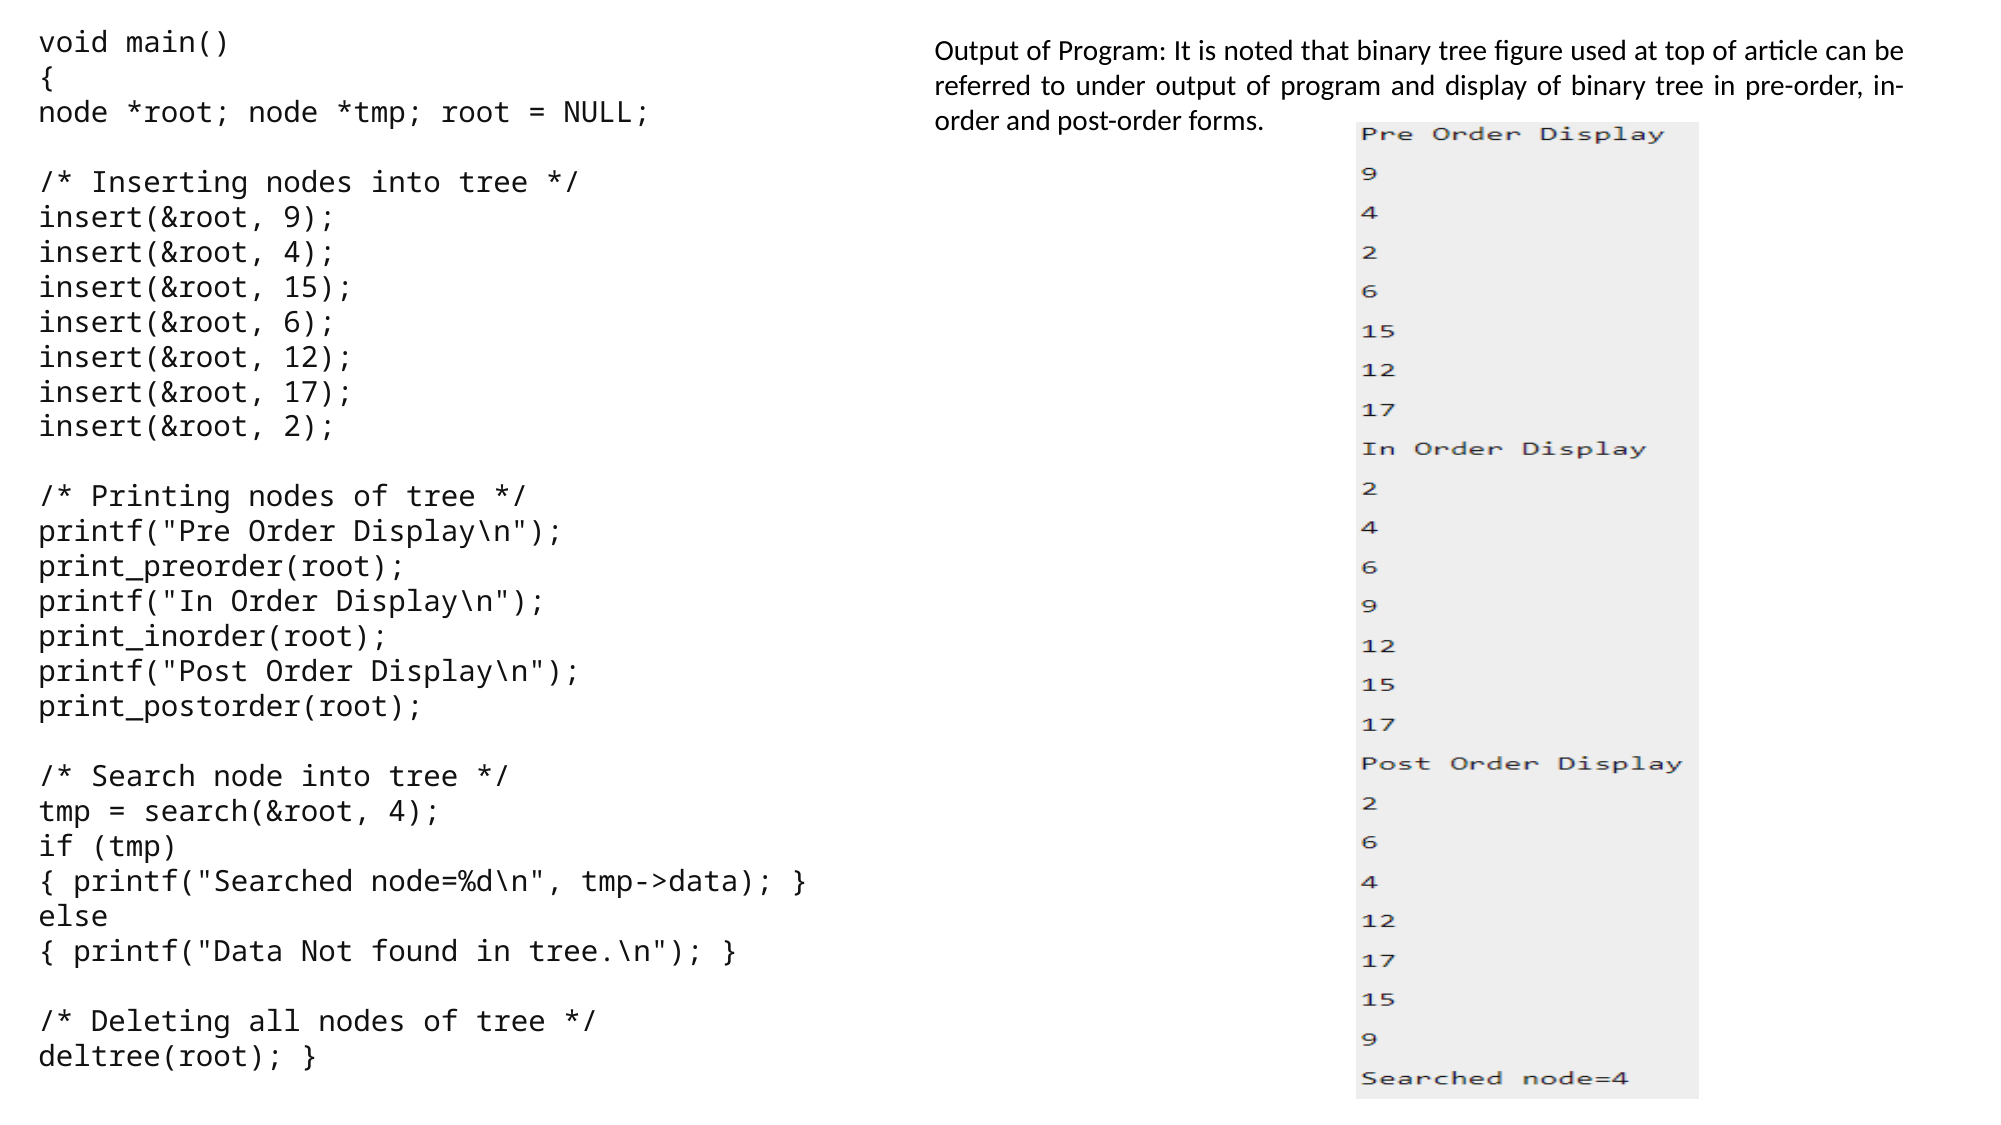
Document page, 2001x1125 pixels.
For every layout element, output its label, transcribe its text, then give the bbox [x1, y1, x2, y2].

text_box Output of Program: It is noted that binary tree figure used at top of article can be referred to under output of program and display of binary tree in pre-order, in-order and post-order forms. [919, 24, 1920, 144]
picture [1356, 122, 1699, 1100]
text_box void main() { node *root; node *tmp; root = NULL; /* Inserting nodes into tree */ insert(&root, 9); insert(&root, 4); insert(&root, 15); insert(&root, 6); insert(&root, 12); insert(&root, 17); insert(&root, 2); /* Printing nodes of tree */ printf("Pre Order Display\n"); print_preorder(root); printf("In Order Display\n"); print_inorder(root); printf("Post Order Display\n"); print_postorder(root); /* Search node into tree */ tmp = search(&root, 4); if (tmp) { printf("Searched node=%d\n", tmp->data); } else { printf("Data Not found in tree.\n"); } /* Deleting all nodes of tree */ deltree(root); } [23, 15, 828, 1080]
